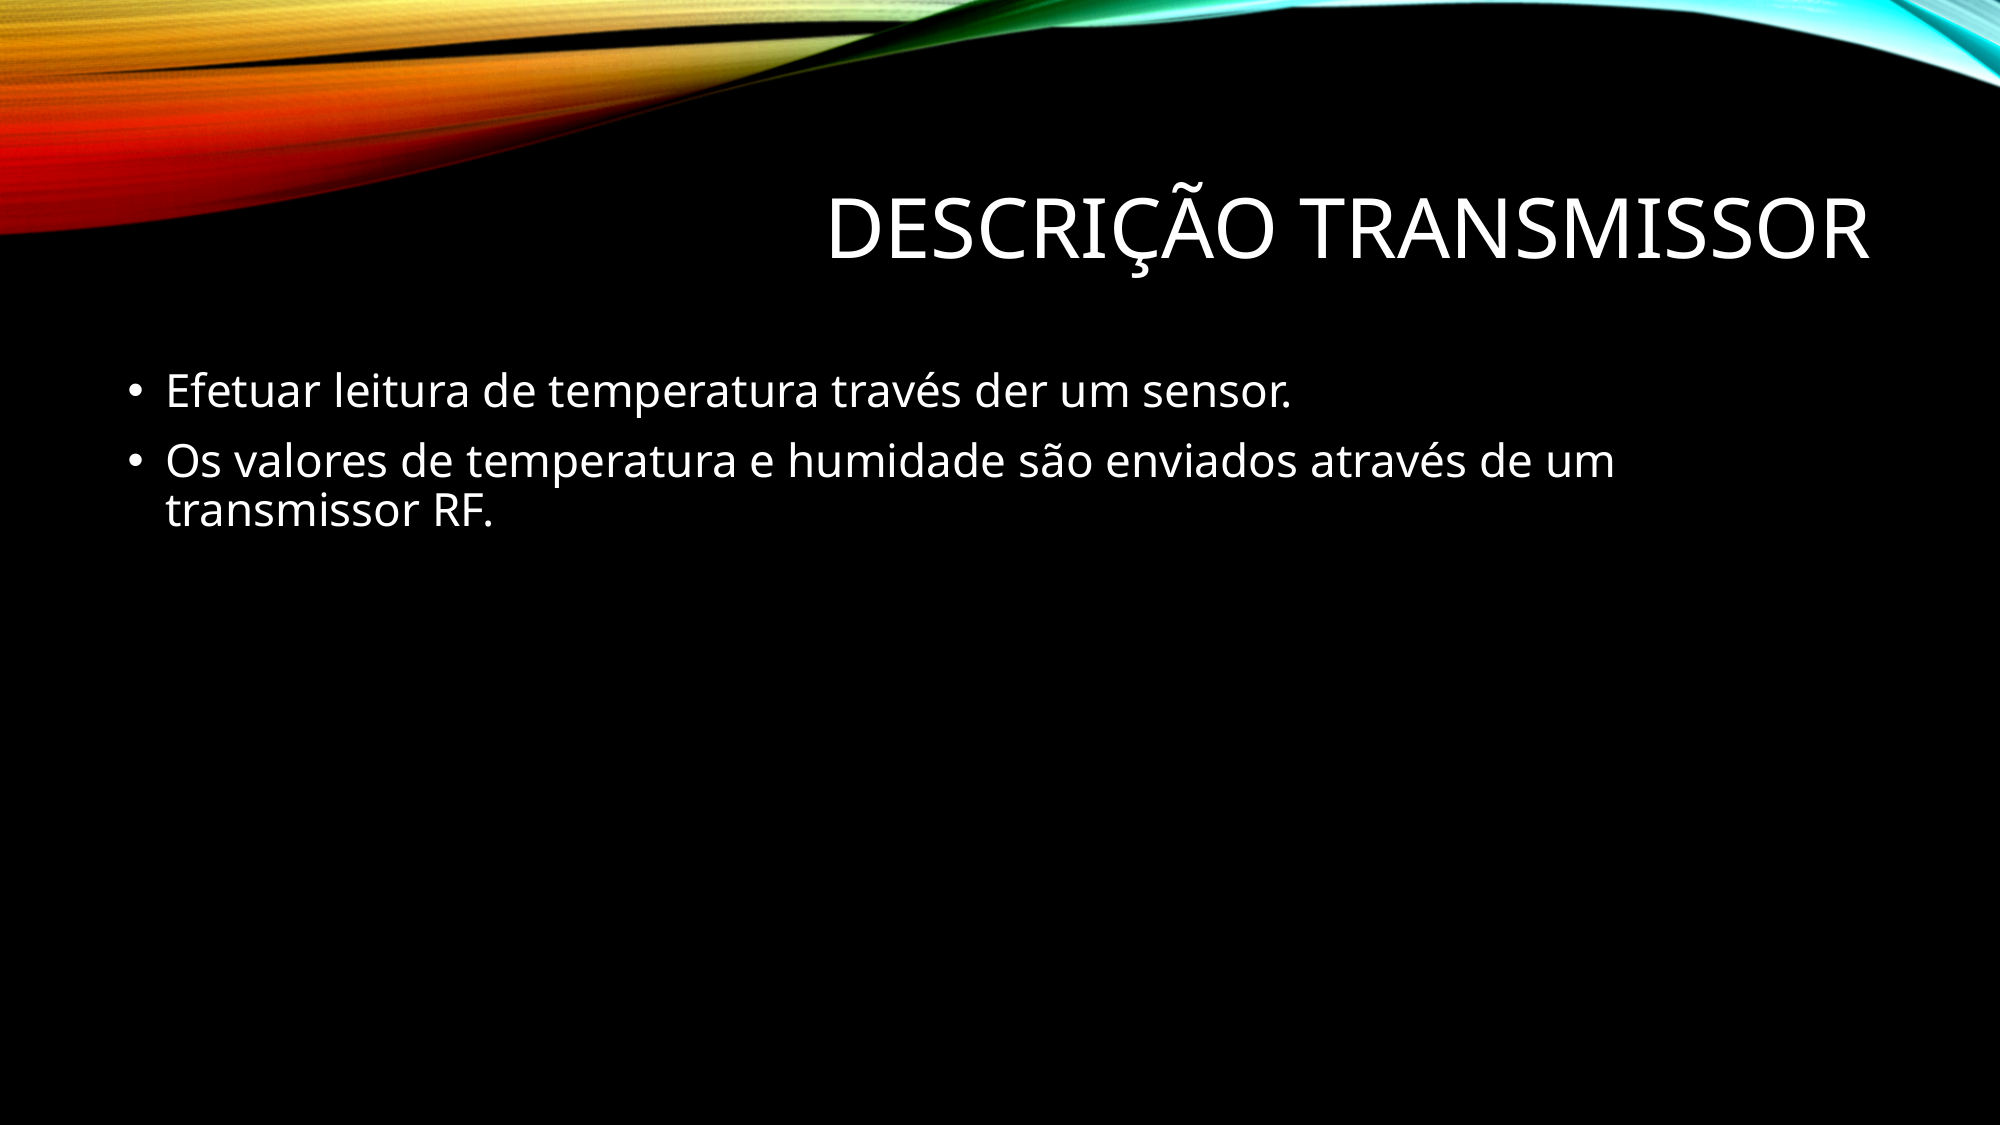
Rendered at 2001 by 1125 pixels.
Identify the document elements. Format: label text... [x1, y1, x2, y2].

title Descrição Transmissor [474, 125, 1888, 338]
picture [0, 0, 2000, 237]
list Efetuar leitura de temperatura través der um sensor. Os valores de temperatura e humidade são enviados através de um transmissor RF. [112, 360, 1888, 1021]
